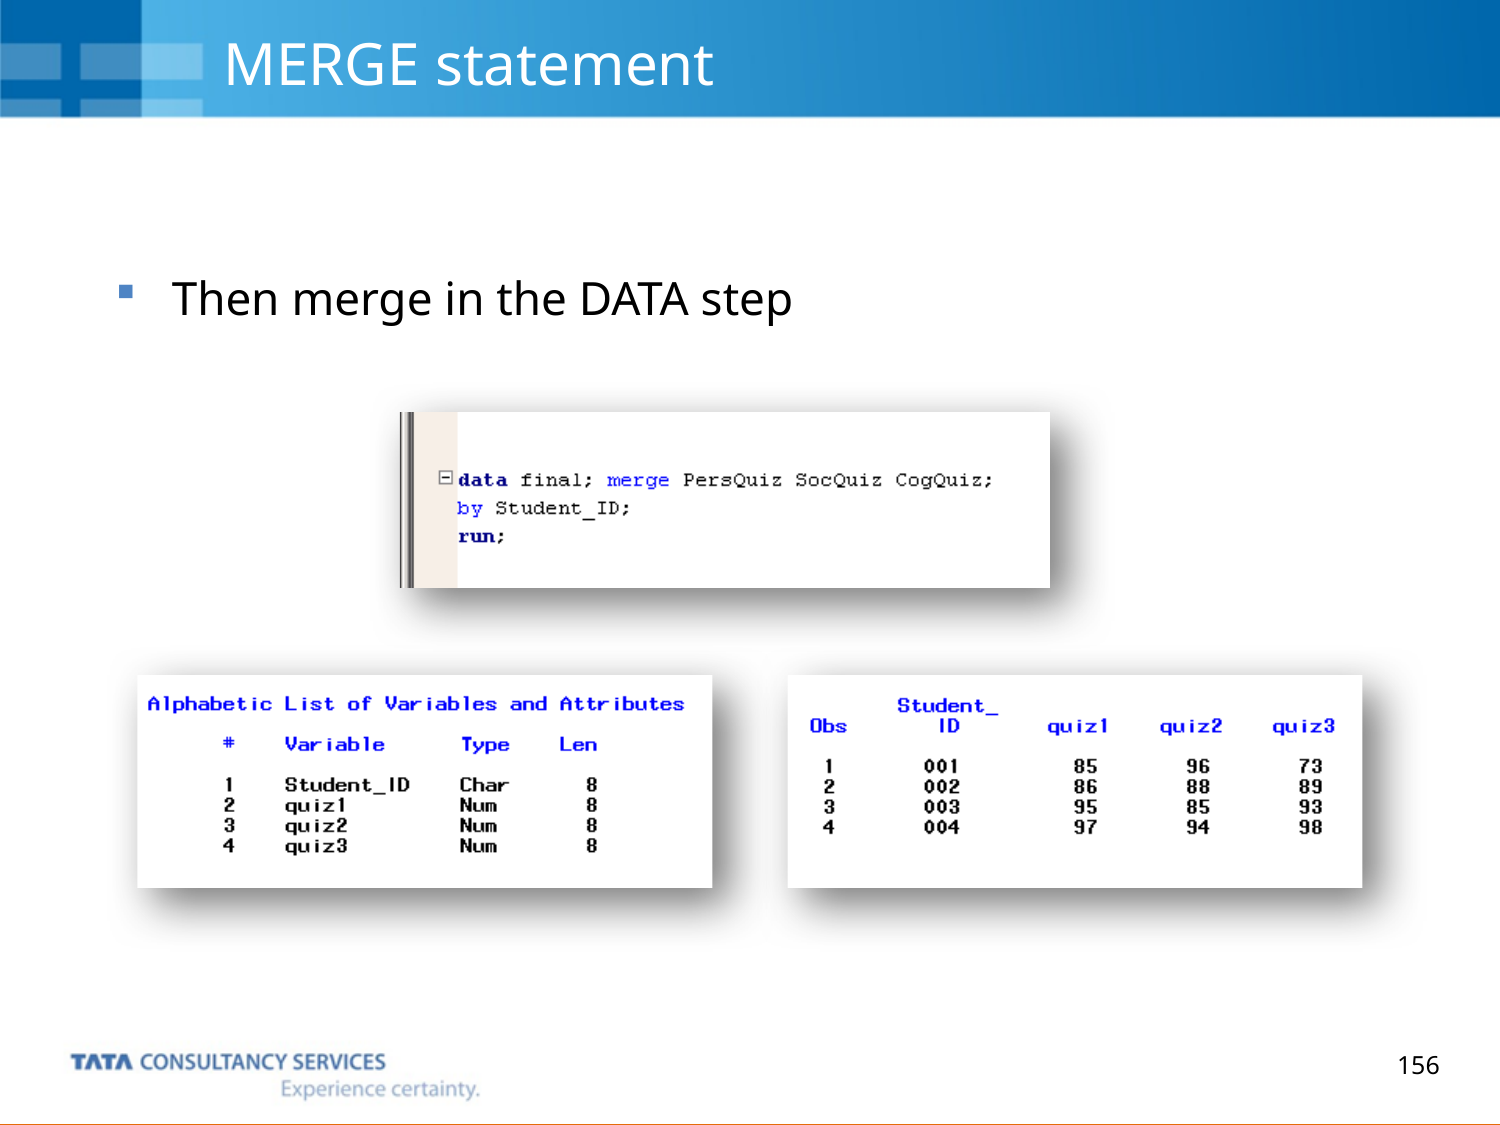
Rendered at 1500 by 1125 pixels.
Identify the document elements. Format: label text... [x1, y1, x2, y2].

picture [0, 0, 1500, 1124]
list Then merge in the DATA step [100, 262, 1438, 1100]
title MERGE statement [208, 18, 1461, 107]
